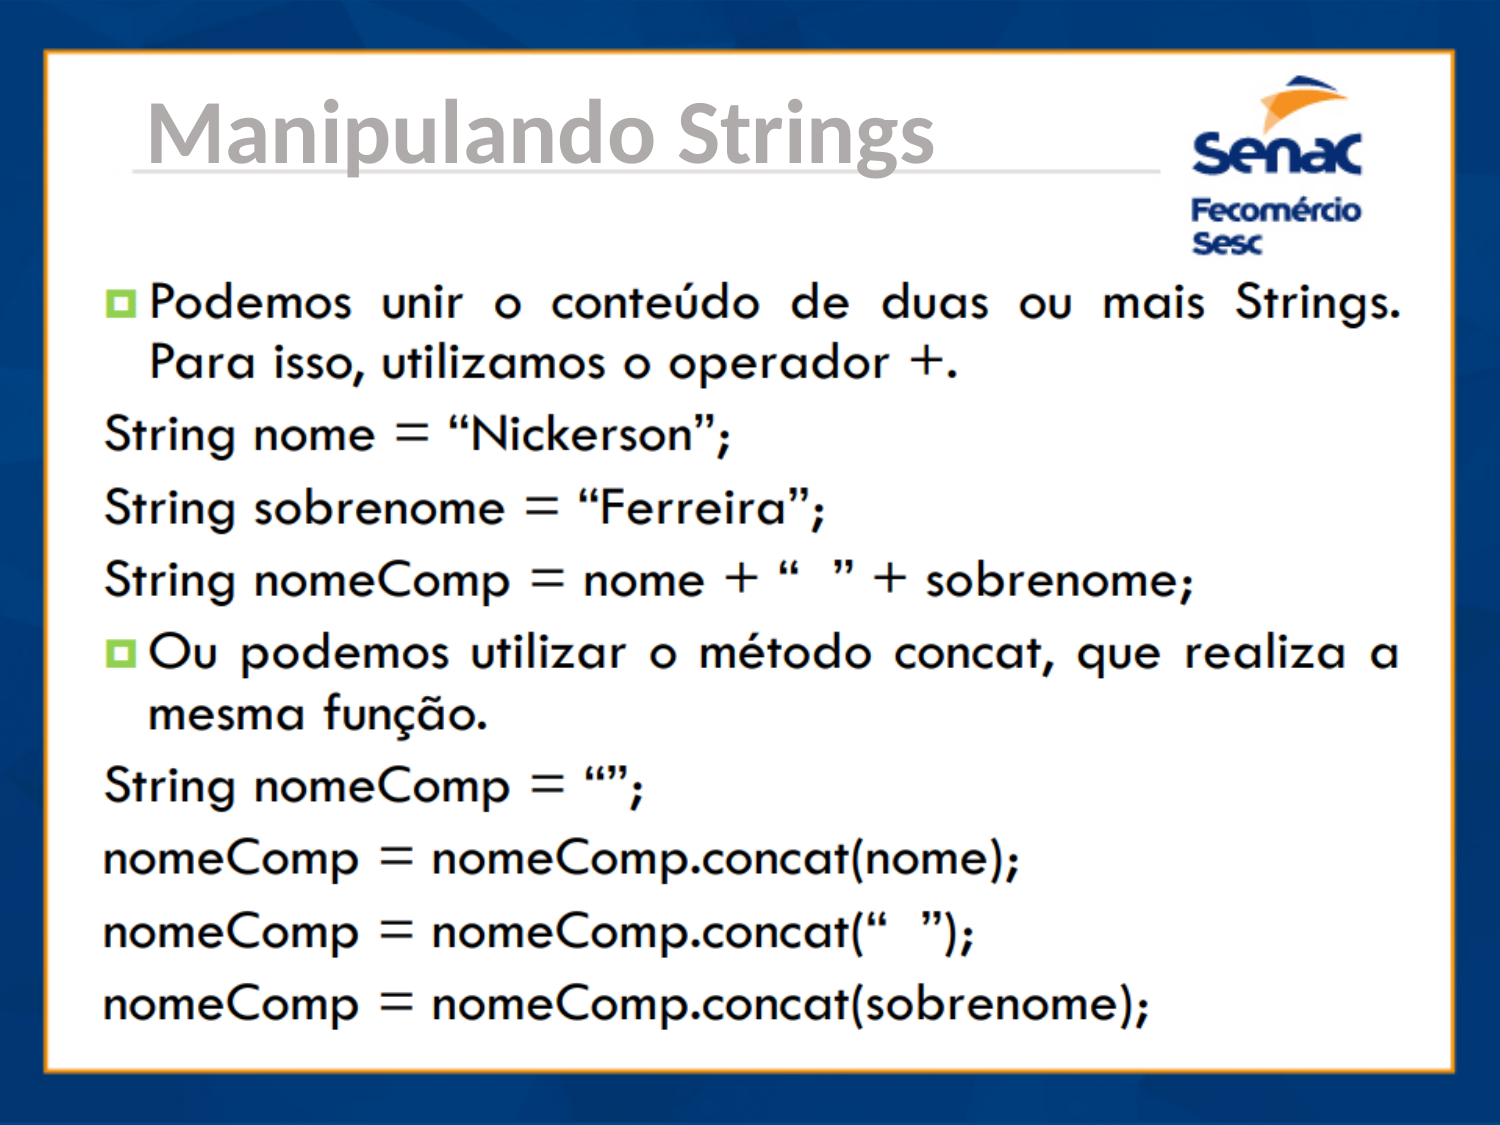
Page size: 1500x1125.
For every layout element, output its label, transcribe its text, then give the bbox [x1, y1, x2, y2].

picture [0, 0, 1500, 1125]
text_box Manipulando Strings [130, 77, 1130, 191]
